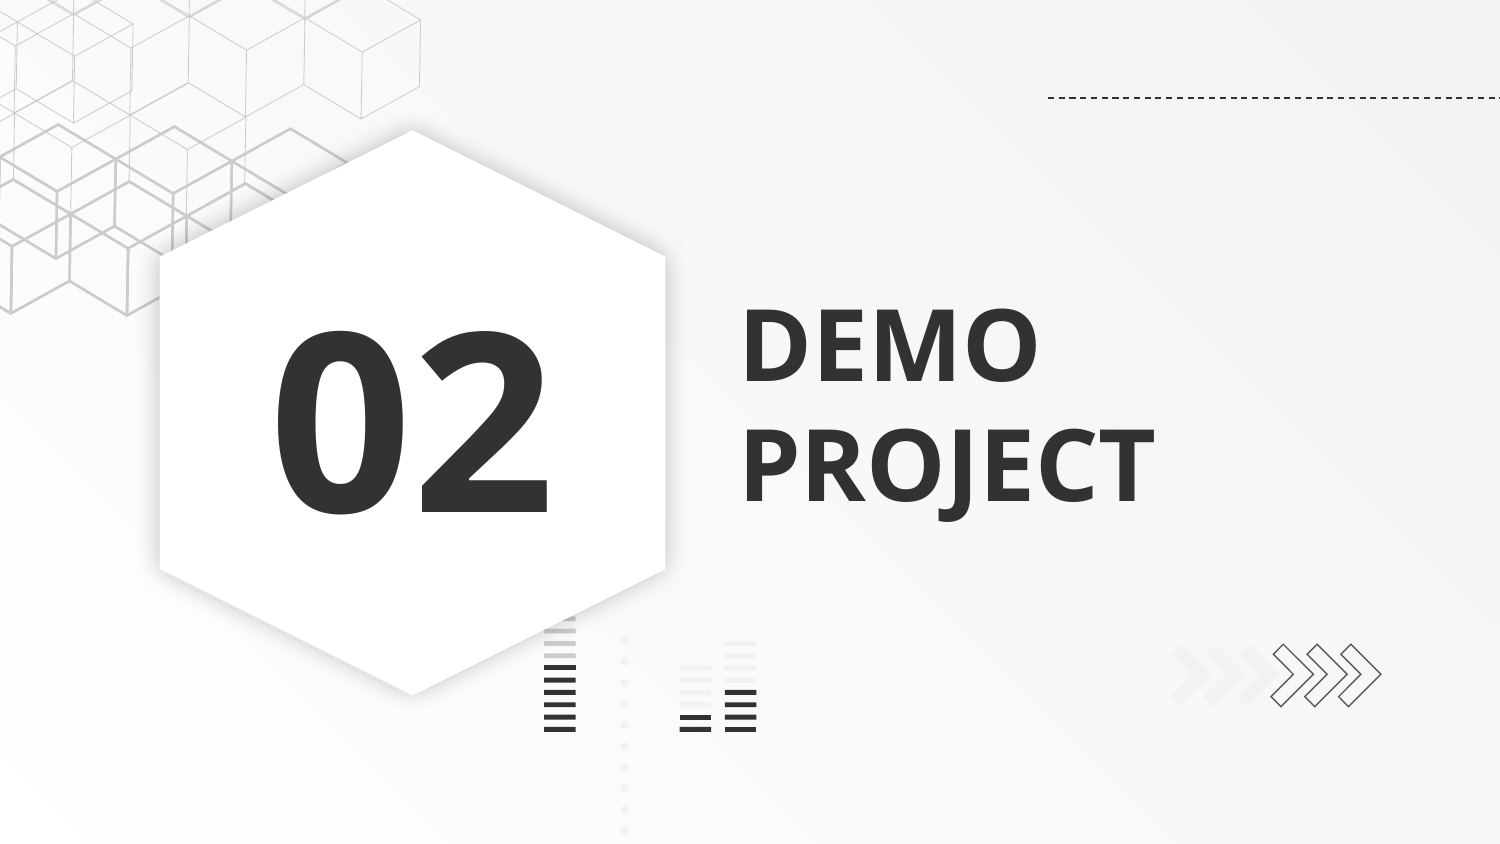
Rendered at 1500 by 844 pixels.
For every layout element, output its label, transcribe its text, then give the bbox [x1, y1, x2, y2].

title 02 [190, 282, 635, 543]
title DEMO PROJECT [723, 240, 1500, 562]
